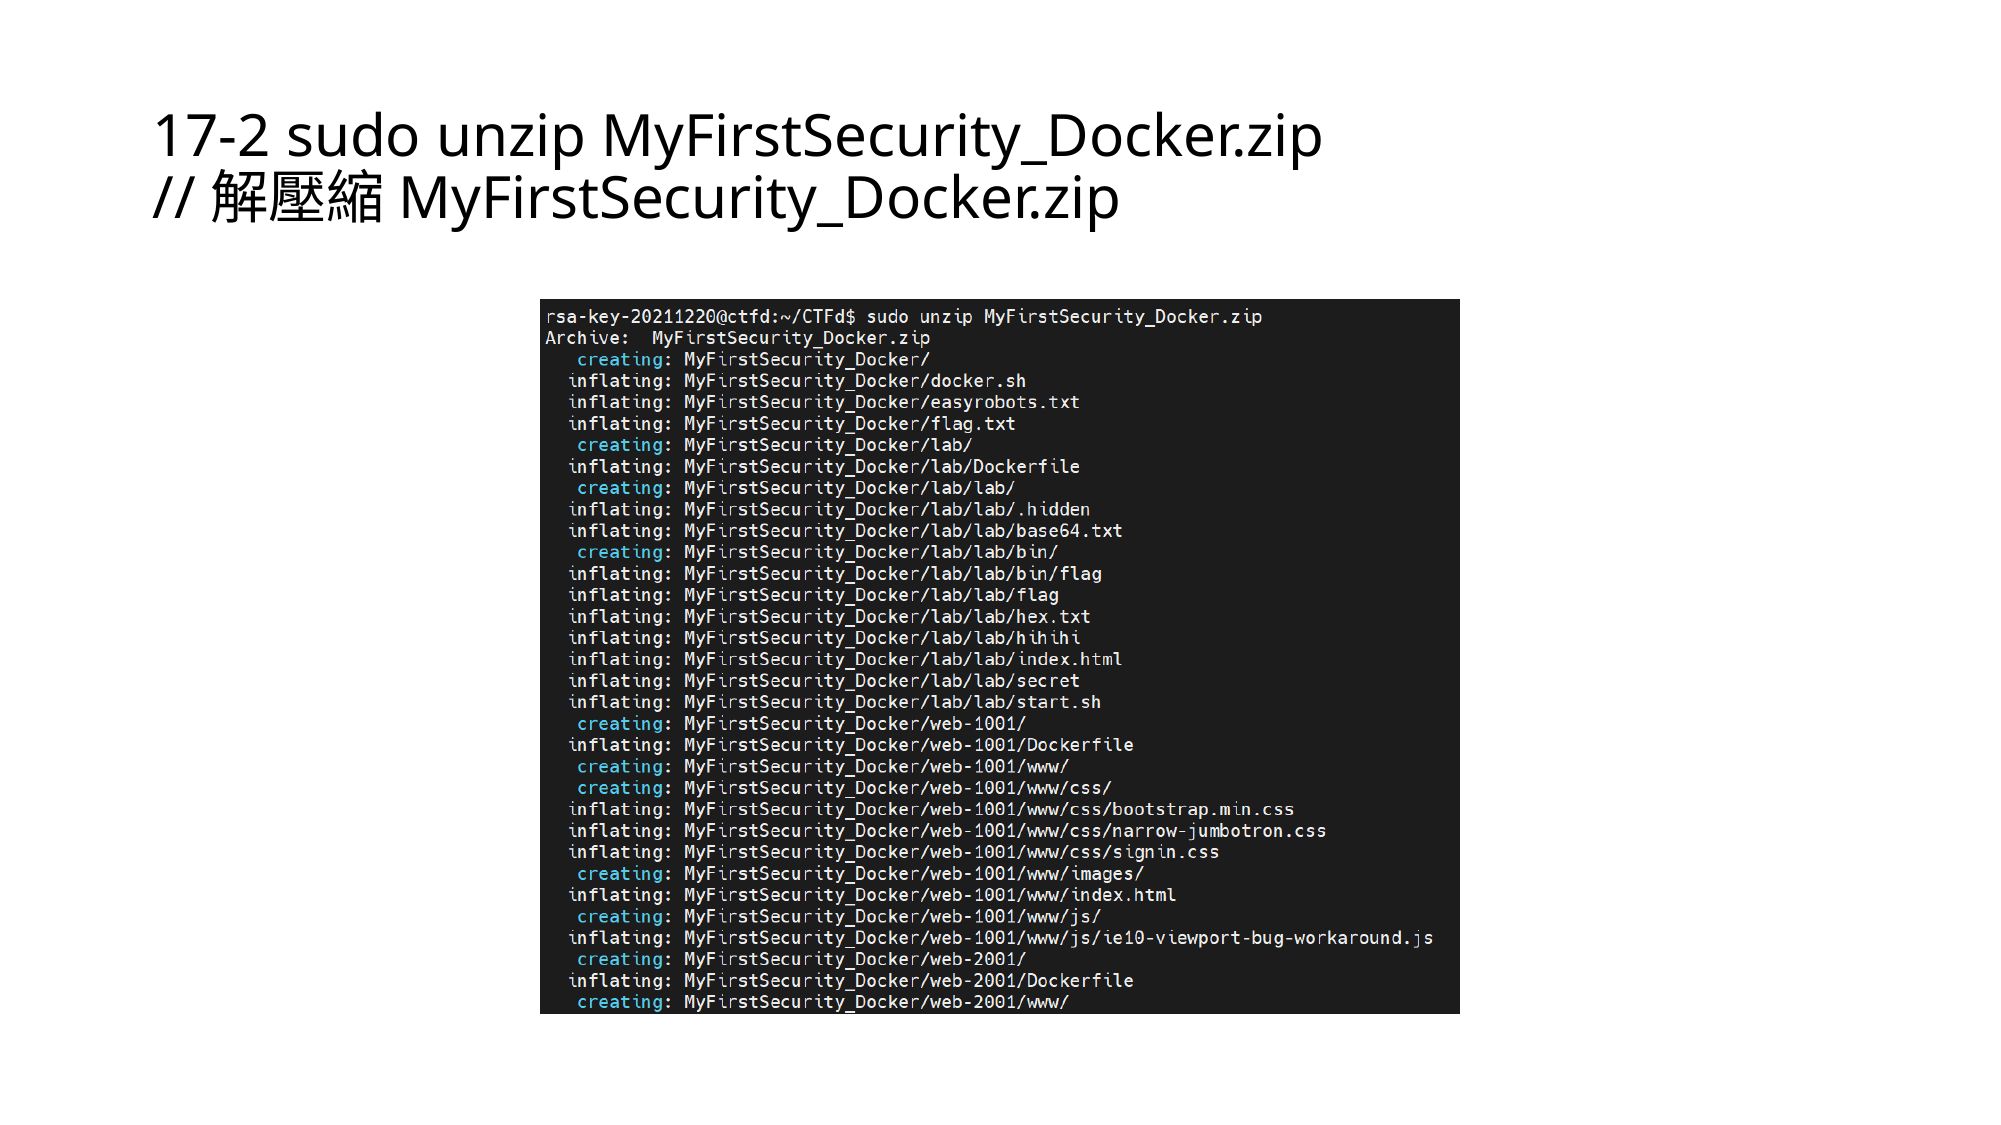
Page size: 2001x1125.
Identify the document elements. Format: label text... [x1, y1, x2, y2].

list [540, 299, 1460, 1014]
title 17-2 sudo unzip MyFirstSecurity_Docker.zip //解壓縮MyFirstSecurity_Docker.zip [137, 59, 1863, 278]
